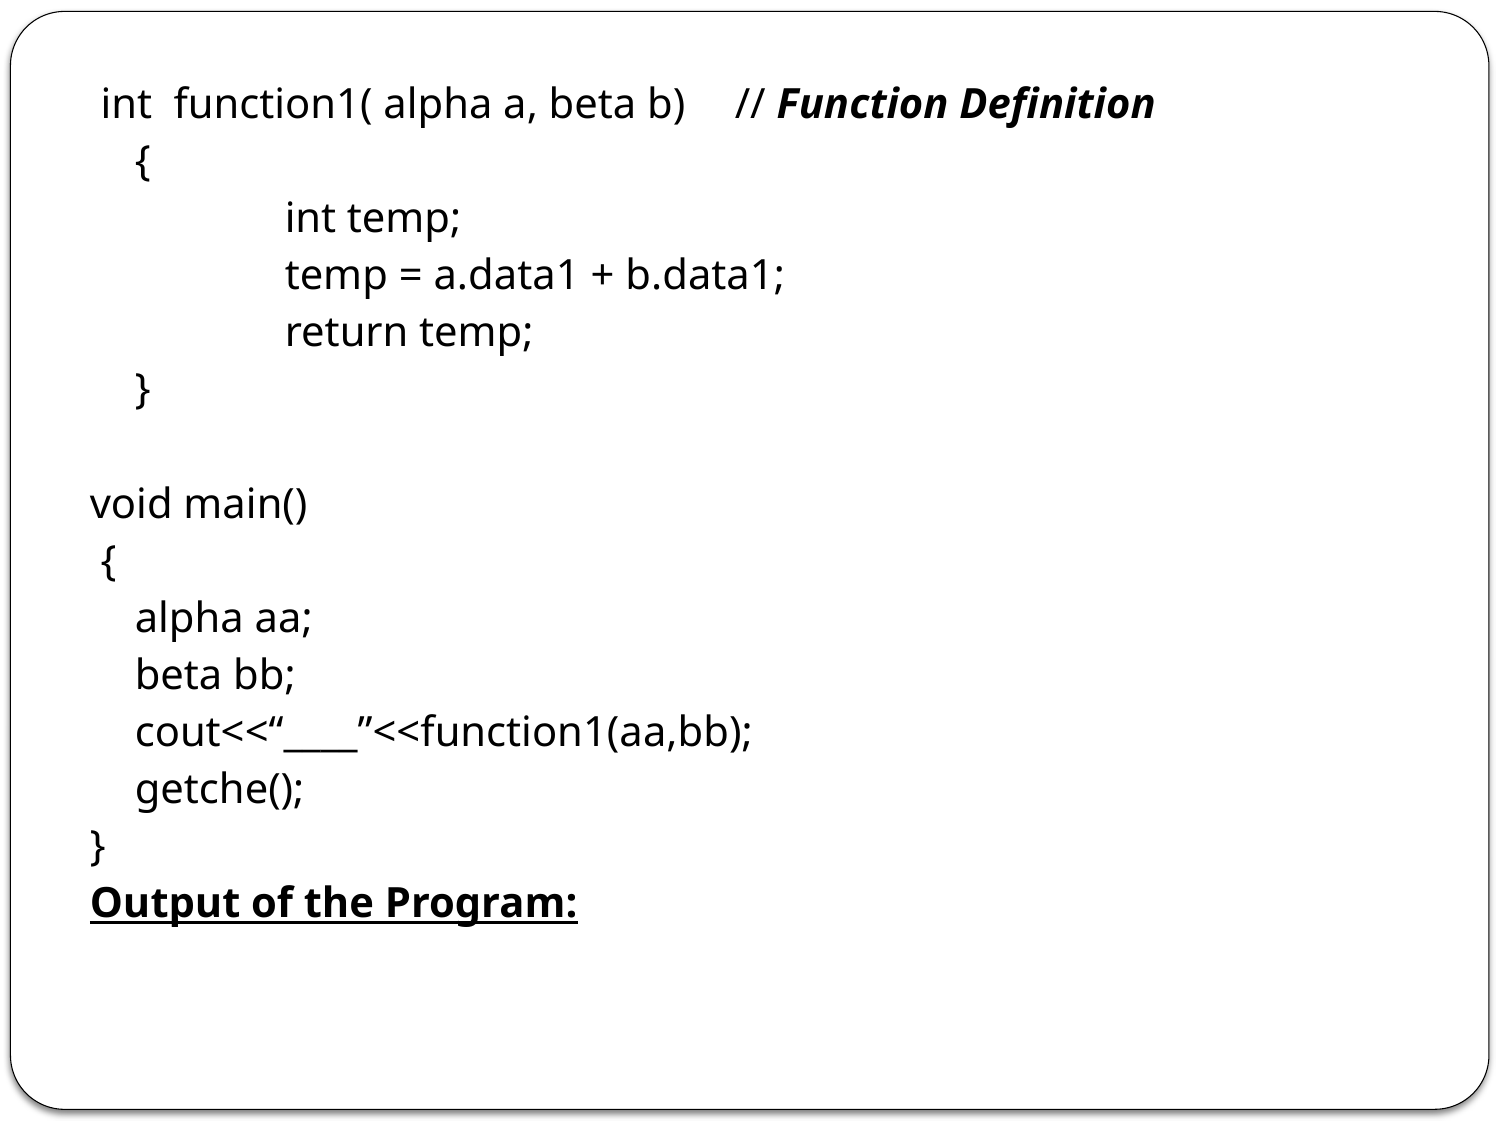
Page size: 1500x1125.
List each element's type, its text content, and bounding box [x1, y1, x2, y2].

text_box int function1( alpha a, beta b) // Function Definition { int temp; temp = a.data1 + b.data1; return temp; } void main() { alpha aa; beta bb; cout<<“____”<<function1(aa,bb); getche(); } Output of the Program: [75, 74, 1425, 1005]
